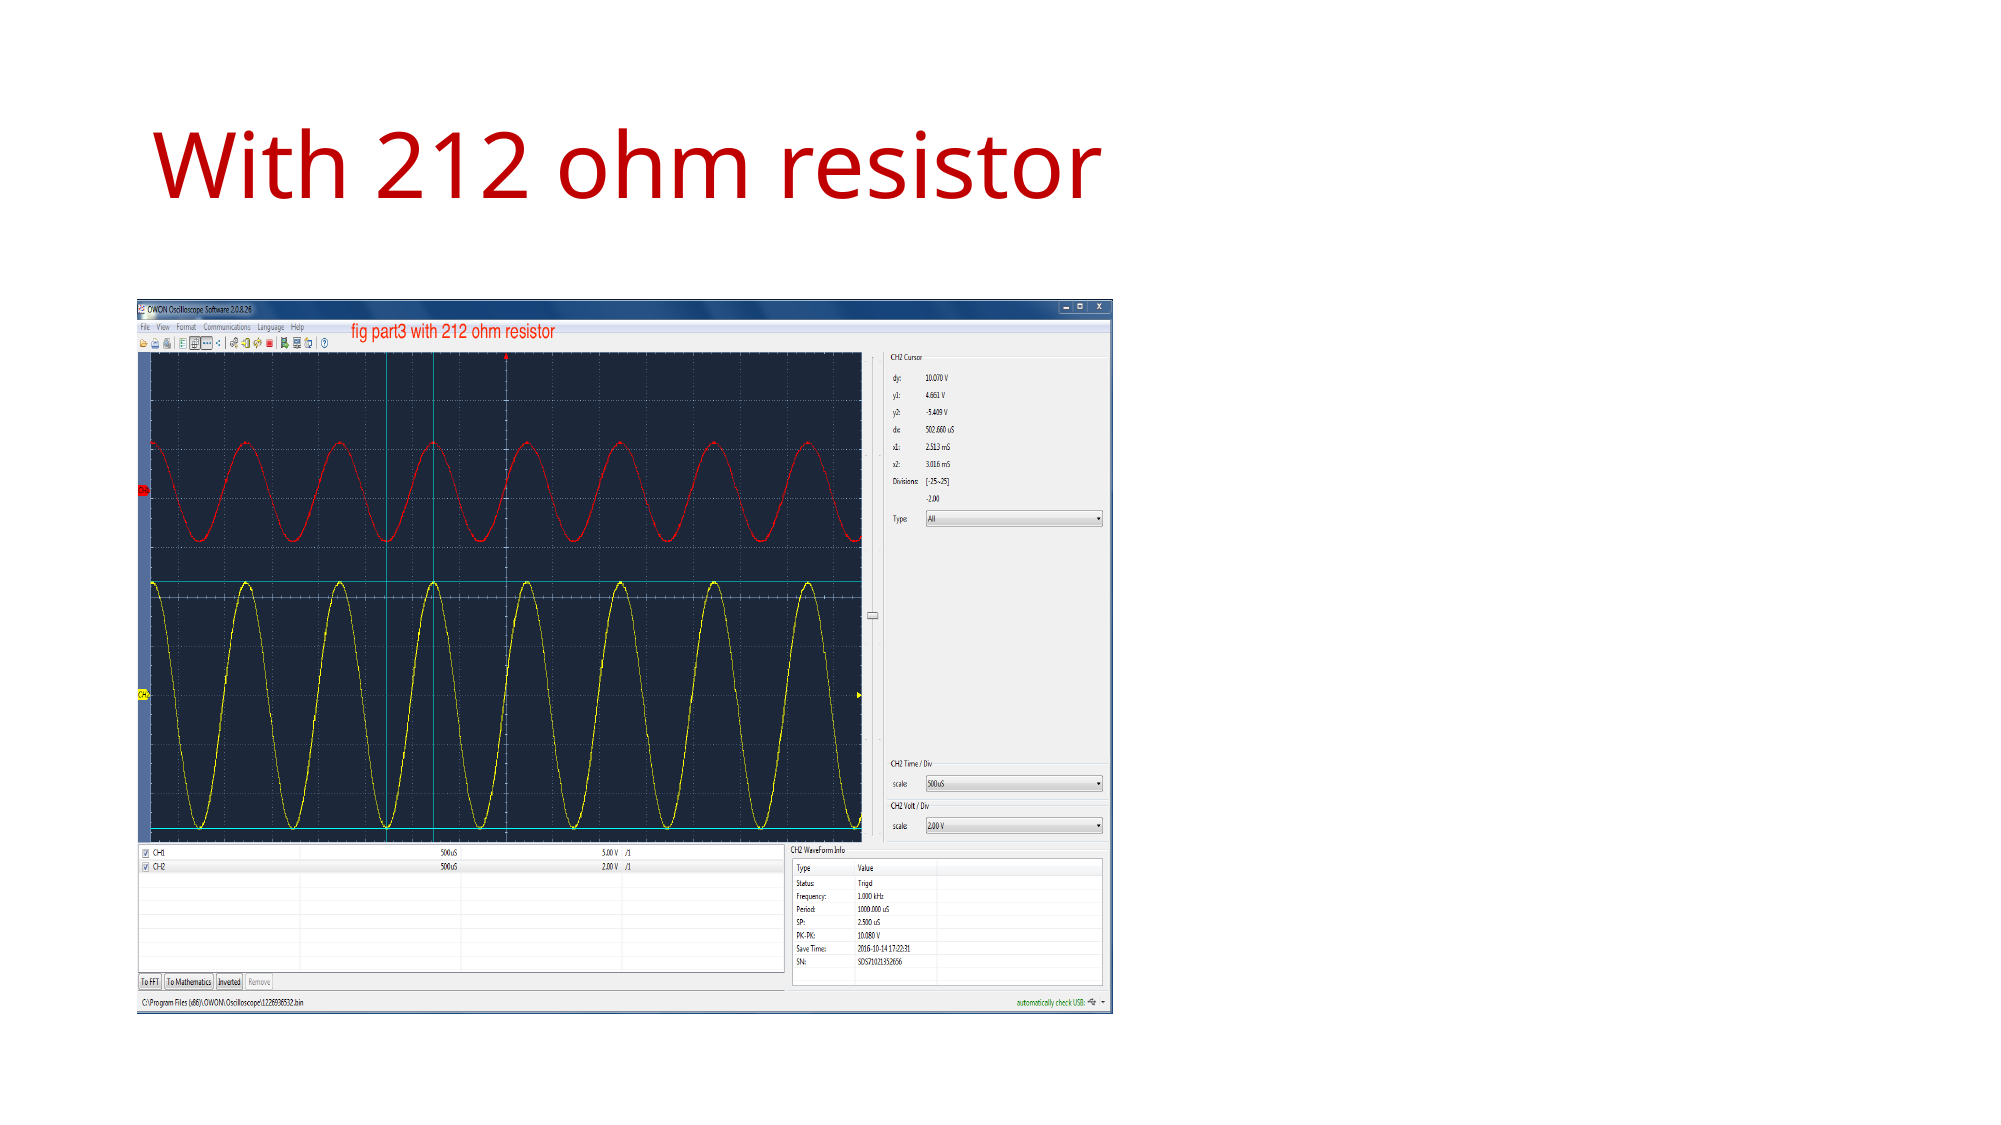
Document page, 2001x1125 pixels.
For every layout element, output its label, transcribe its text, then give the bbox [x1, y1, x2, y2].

picture [137, 299, 1113, 1014]
title With 212 ohm resistor [137, 59, 1863, 278]
